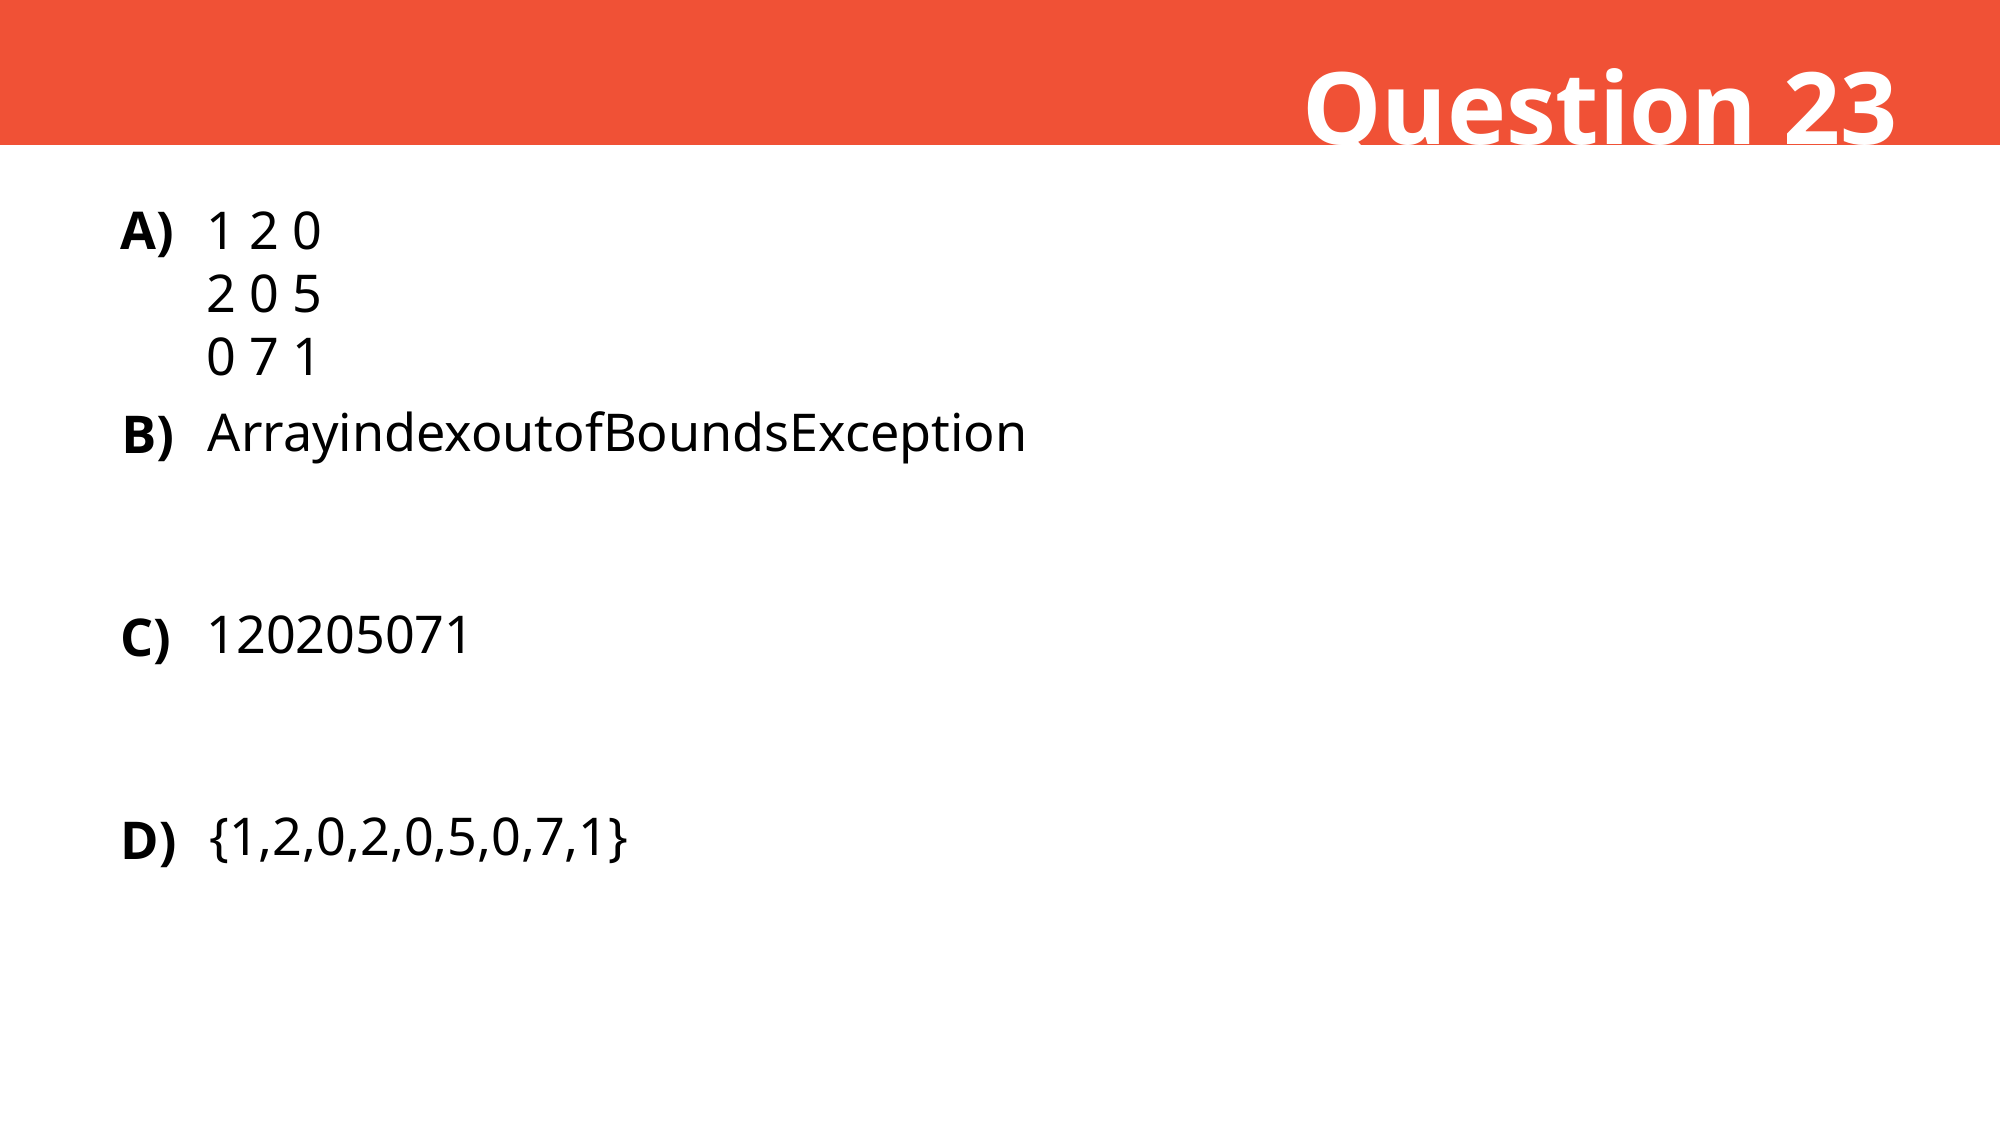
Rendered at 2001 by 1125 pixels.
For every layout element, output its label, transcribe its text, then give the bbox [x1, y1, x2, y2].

text_box D) [105, 799, 195, 878]
text_box ArrayindexoutofBoundsException [192, 392, 1915, 470]
text_box C) [105, 596, 193, 674]
text_box A) [105, 190, 193, 268]
text_box {1,2,0,2,0,5,0,7,1} [194, 795, 1916, 873]
text_box 120205071 [191, 593, 1914, 672]
text_box 1 2 0 2 0 5 0 7 1 [191, 190, 1914, 393]
text_box B) [106, 393, 195, 471]
text_box [0, 0, 2000, 147]
text_box Question 23 [638, 37, 1914, 173]
